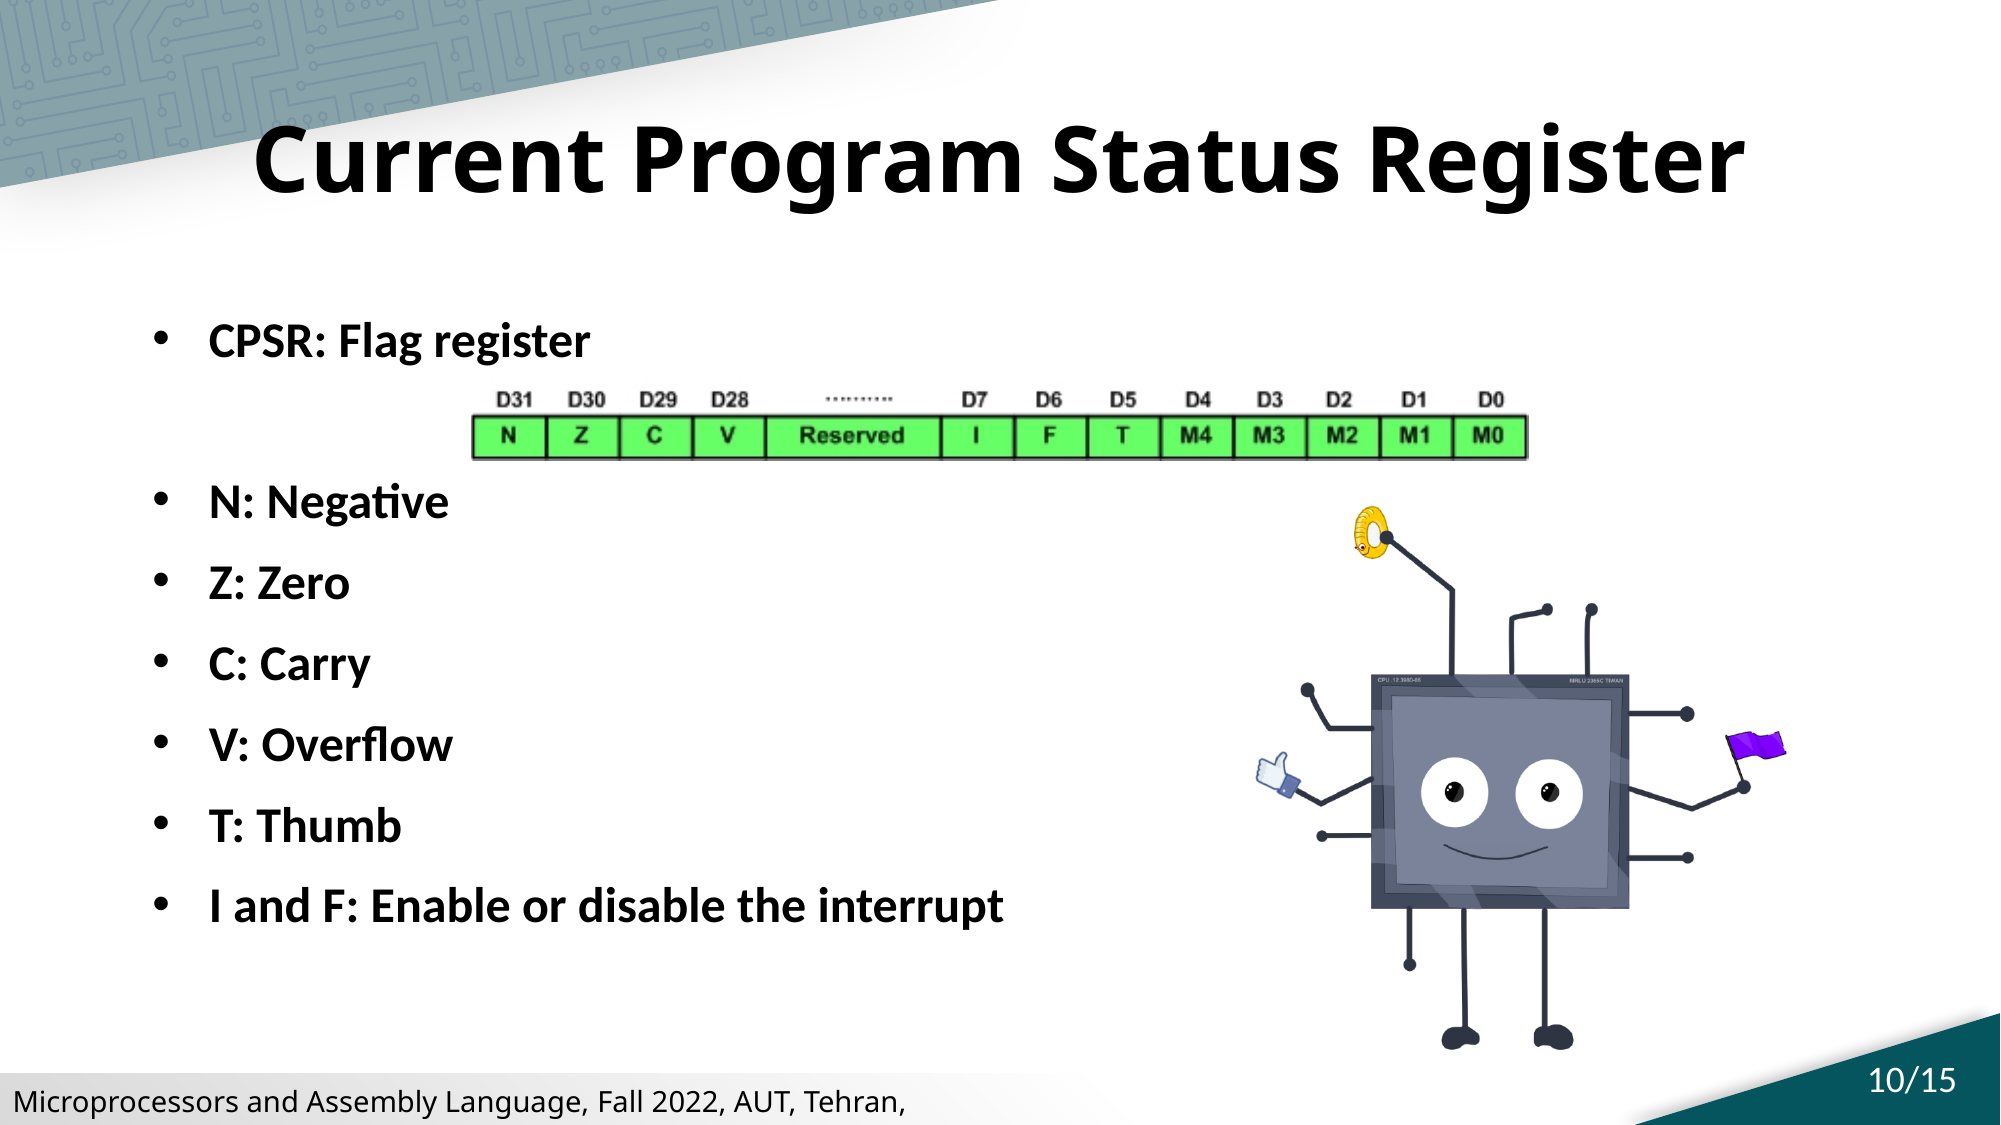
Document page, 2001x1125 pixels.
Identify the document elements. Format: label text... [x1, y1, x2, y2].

list CPSR: Flag register N: Negative Z: Zero C: Carry V: Overflow T: Thumb I and F: Enable or disable the interrupt [137, 299, 1863, 1014]
title Current Program Status Register [137, 59, 1863, 278]
picture [471, 378, 2000, 1124]
